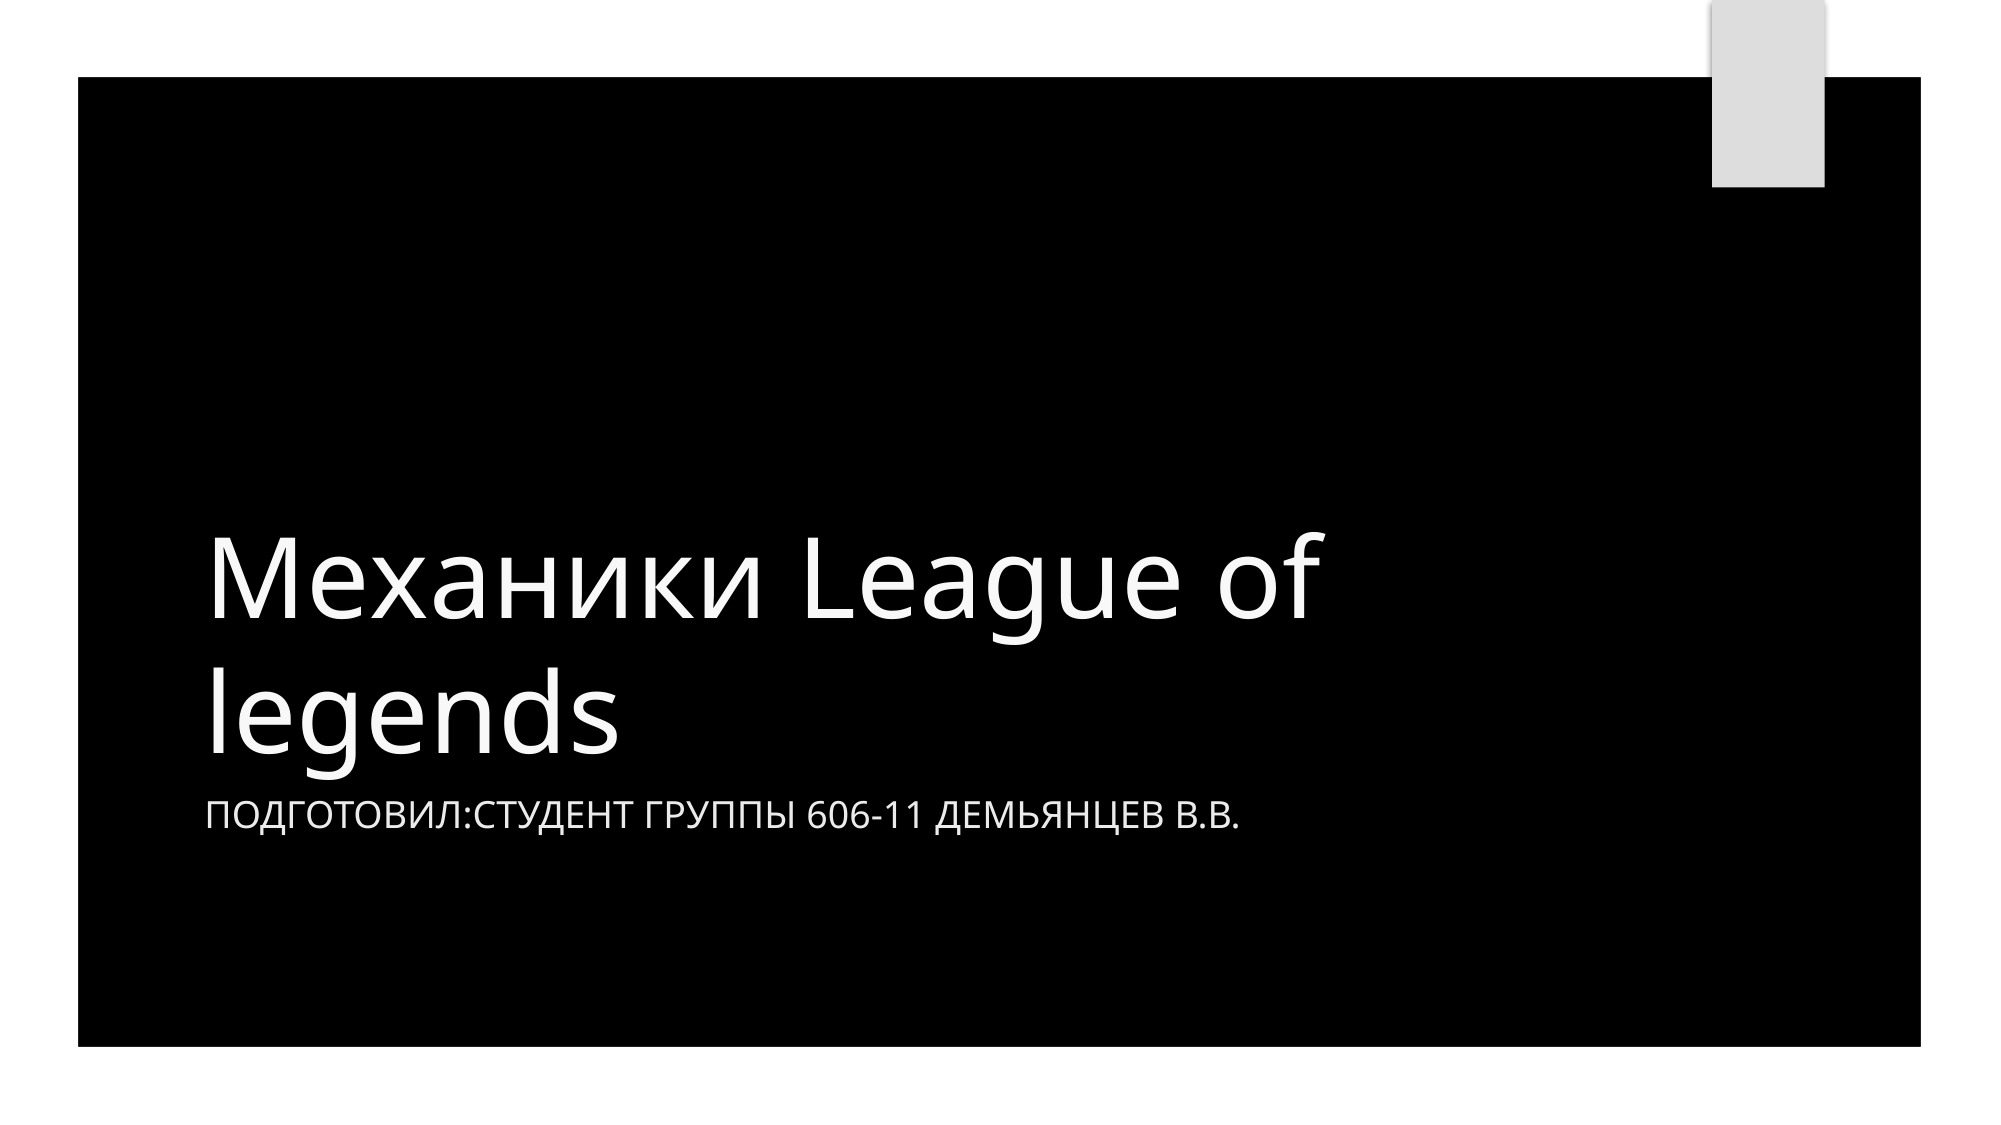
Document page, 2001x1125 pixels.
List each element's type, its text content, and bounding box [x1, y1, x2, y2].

title Механики League of legends [189, 344, 1638, 783]
subtitle Подготовил:студент группы 606-11 Демьянцев В.в. [189, 783, 1638, 925]
